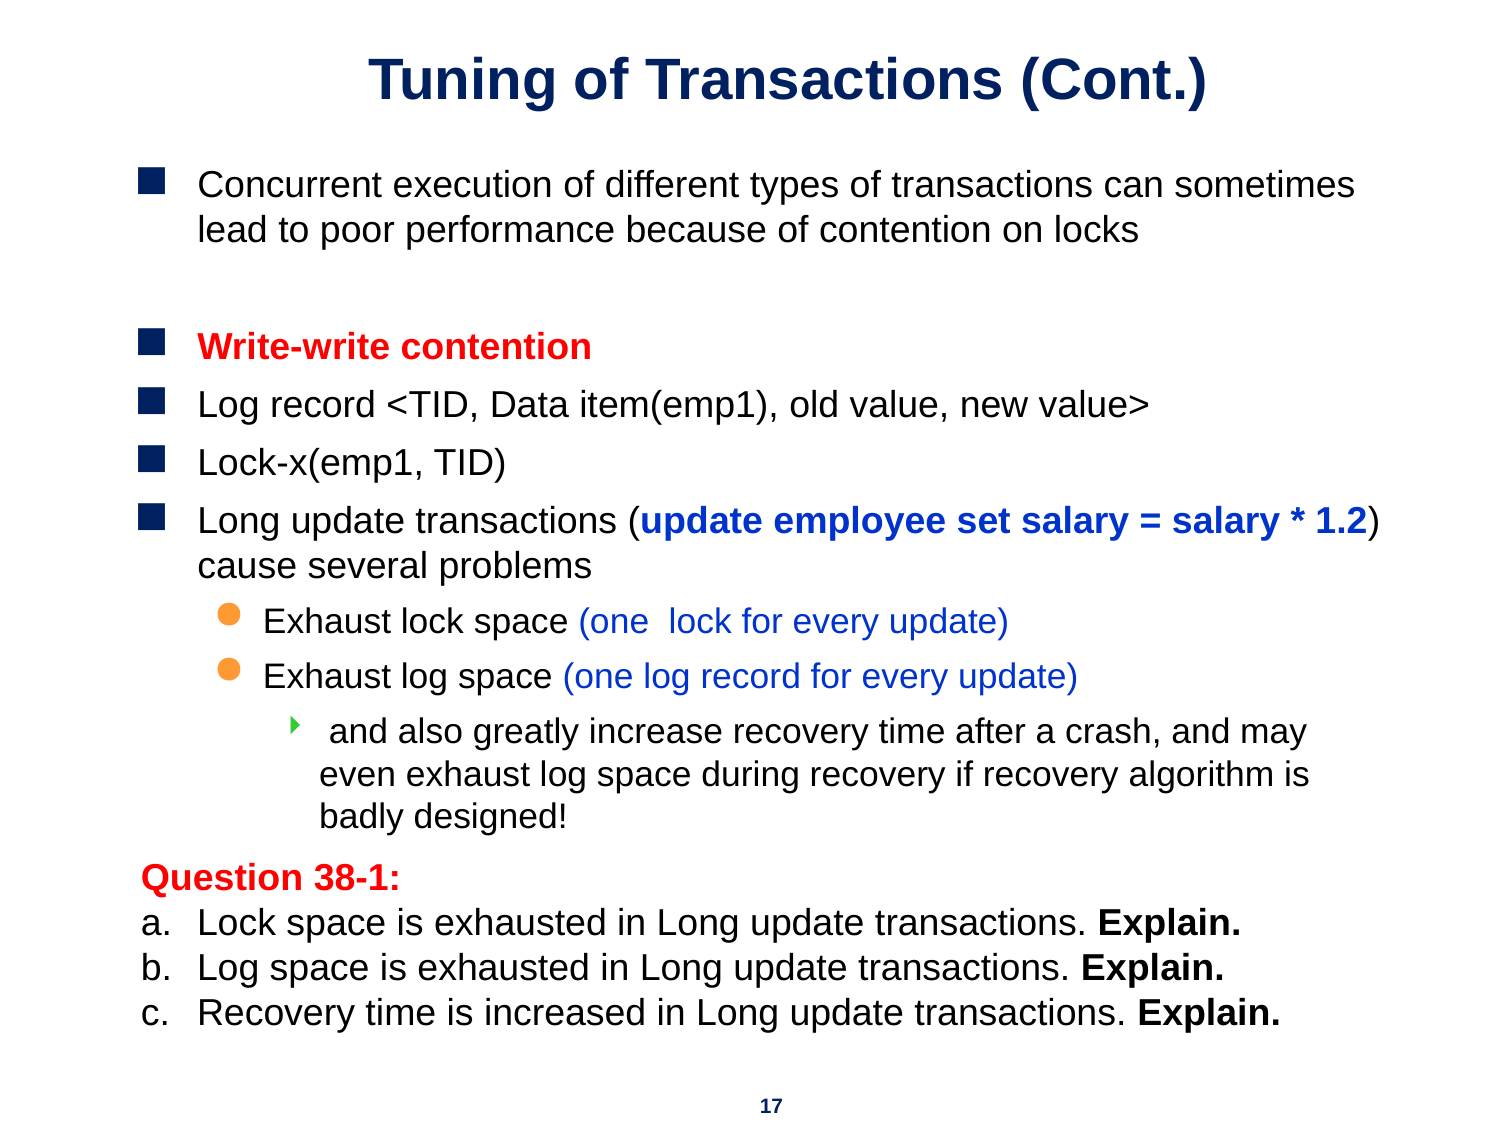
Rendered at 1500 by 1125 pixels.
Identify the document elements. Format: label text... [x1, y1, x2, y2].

list Concurrent execution of different types of transactions can sometimes lead to poor performance because of contention on locks Write-write contention Log record <TID, Data item(emp1), old value, new value> Lock-x(emp1, TID) Long update transactions (update employee set salary = salary * 1.2) cause several problems Exhaust lock space (one lock for every update) Exhaust log space (one log record for every update) and also greatly increase recovery time after a crash, and may even exhaust log space during recovery if recovery algorithm is badly designed! [126, 152, 1403, 806]
text_box Question 38-1: Lock space is exhausted in Long update transactions. Explain. Log space is exhausted in Long update transactions. Explain. Recovery time is increased in Long update transactions. Explain. [126, 845, 1382, 1040]
title Tuning of Transactions (Cont.) [125, 18, 1452, 120]
